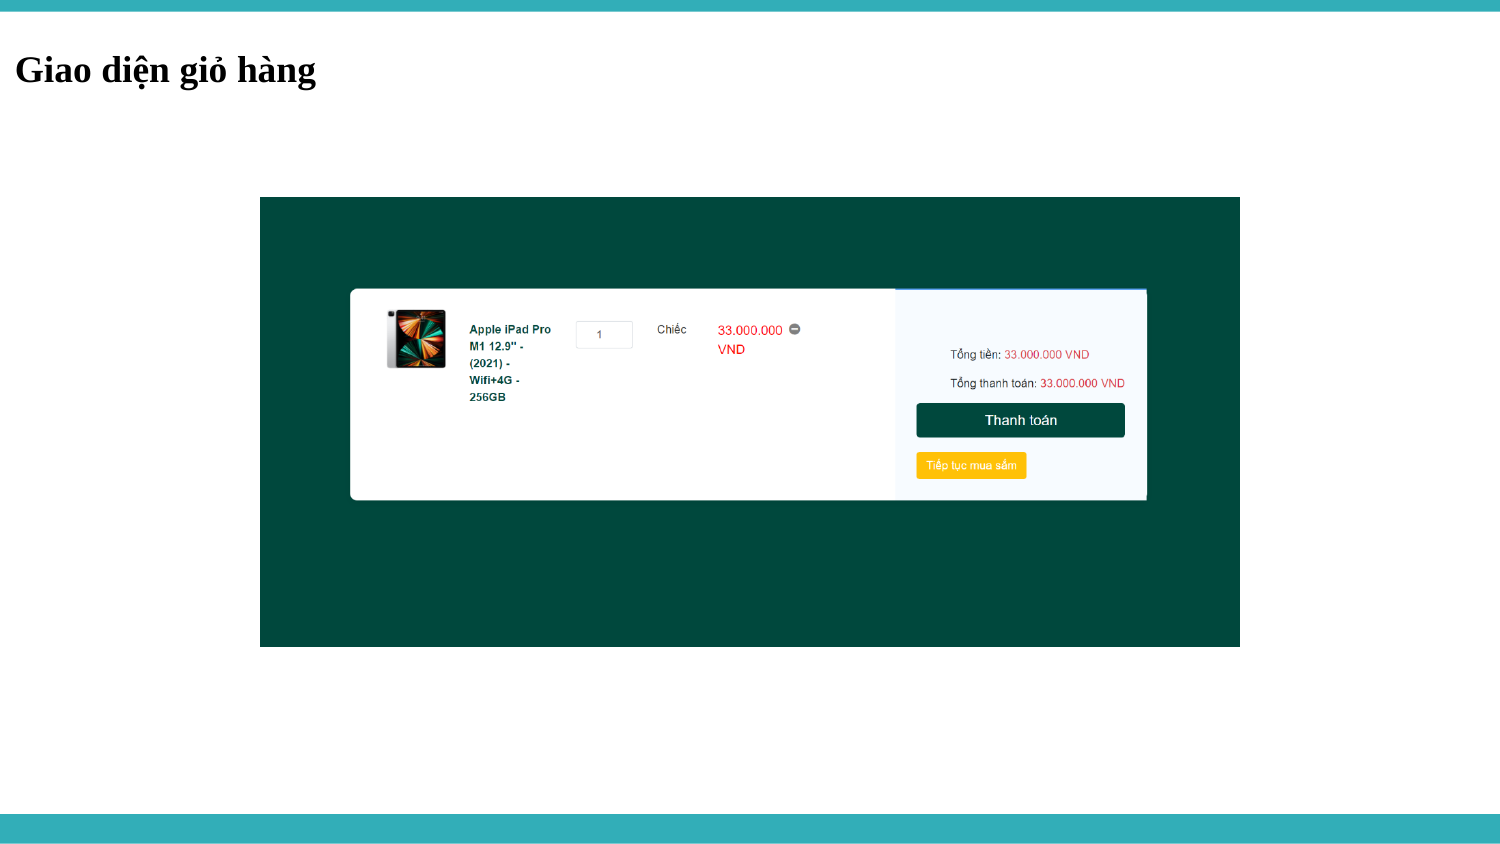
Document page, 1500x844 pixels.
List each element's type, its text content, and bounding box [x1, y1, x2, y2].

list Giao diện giỏ hàng [0, 20, 1500, 115]
picture [259, 196, 1241, 647]
